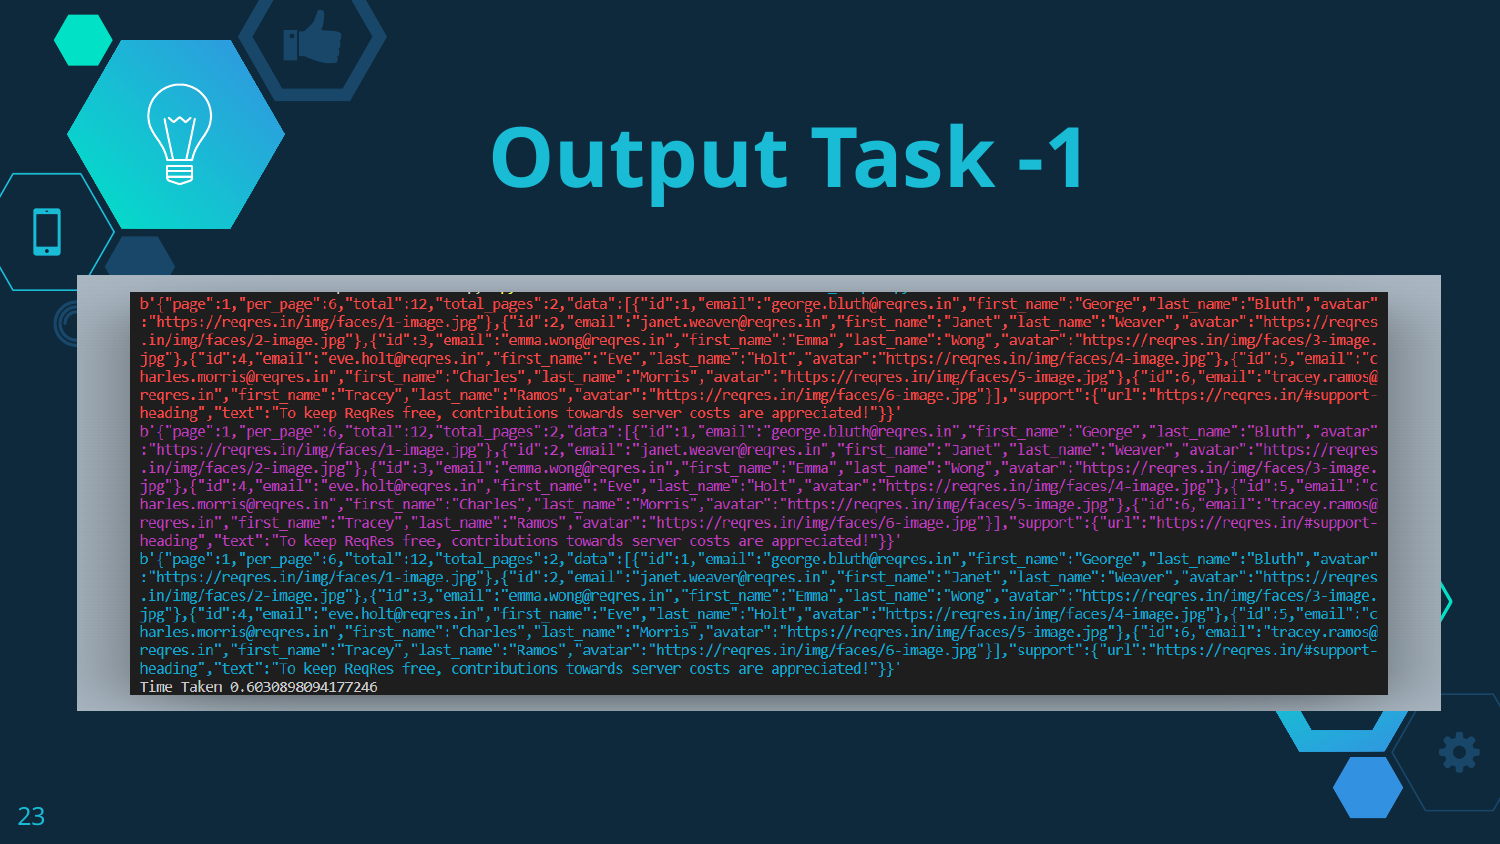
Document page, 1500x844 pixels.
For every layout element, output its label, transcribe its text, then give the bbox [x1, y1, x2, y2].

picture [77, 275, 1442, 711]
title Output Task -1 [473, 88, 1285, 195]
slide_number 23 [2, 785, 93, 844]
